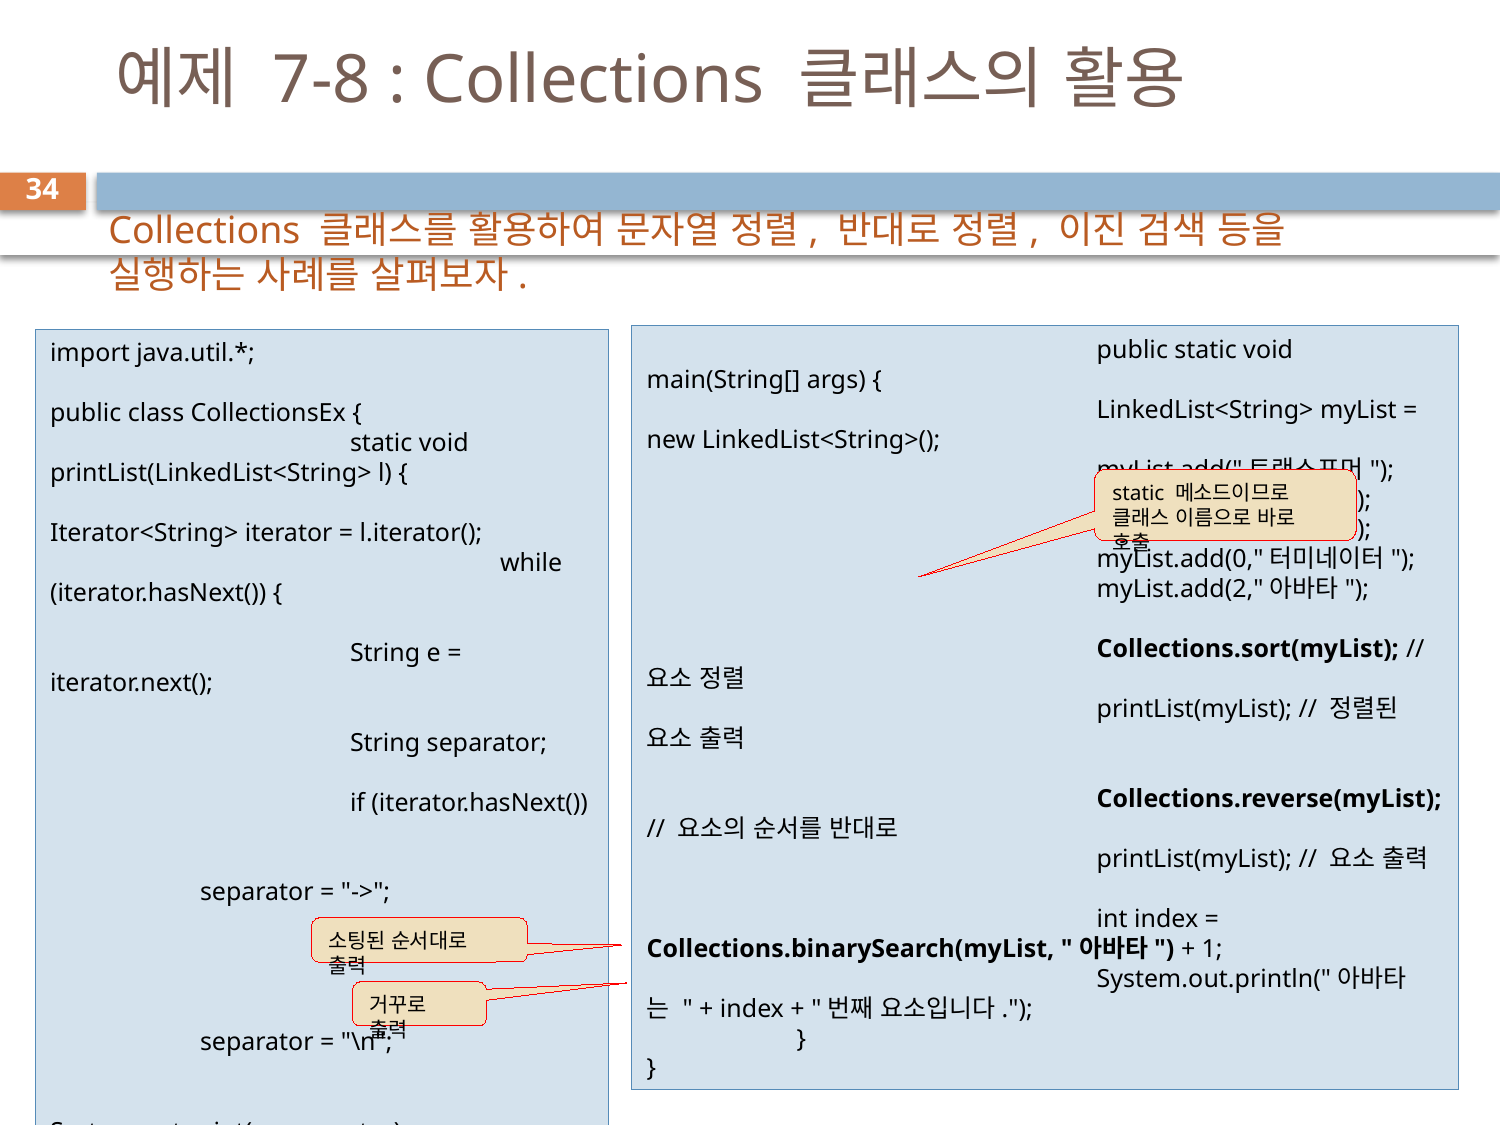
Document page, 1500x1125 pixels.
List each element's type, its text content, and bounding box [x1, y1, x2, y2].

text_box 소팅된 순서대로 출력 [311, 917, 622, 963]
text_box static 메소드이므로 클래스 이름으로 바로 호출 [918, 469, 1357, 577]
text_box Collections 클래스를 활용하여 문자열 정렬, 반대로 정렬, 이진 검색 등을 실행하는 사례를 살펴보자. [93, 199, 1412, 304]
text_box import java.util.*; public class CollectionsEx { static void printList(LinkedList<String> l) { Iterator<String> iterator = l.iterator(); while (iterator.hasNext()) { String e = iterator.next(); String separator; if (iterator.hasNext()) separator = "->"; else separator = "\n"; System.out.print(e+separator); } } [35, 329, 609, 1125]
text_box [0, 0, 1500, 75]
text_box public static void main(String[] args) { LinkedList<String> myList = new LinkedList<String>(); myList.add("트랜스포머"); myList.add("스타워즈"); myList.add("매트릭스"); myList.add(0,"터미네이터"); myList.add(2,"아바타"); Collections.sort(myList); // 요소 정렬 printList(myList); // 정렬된 요소 출력 Collections.reverse(myList); // 요소의 순서를 반대로 printList(myList); // 요소 출력 int index = Collections.binarySearch(myList, "아바타") + 1; System.out.println("아바타는 " + index + "번째 요소입니다."); } } [631, 325, 1459, 1090]
title 예제 7-8 : Collections 클래스의 활용 [100, 75, 1438, 153]
text_box 거꾸로 출력 [352, 981, 627, 1026]
slide_number 34 [0, 170, 87, 211]
